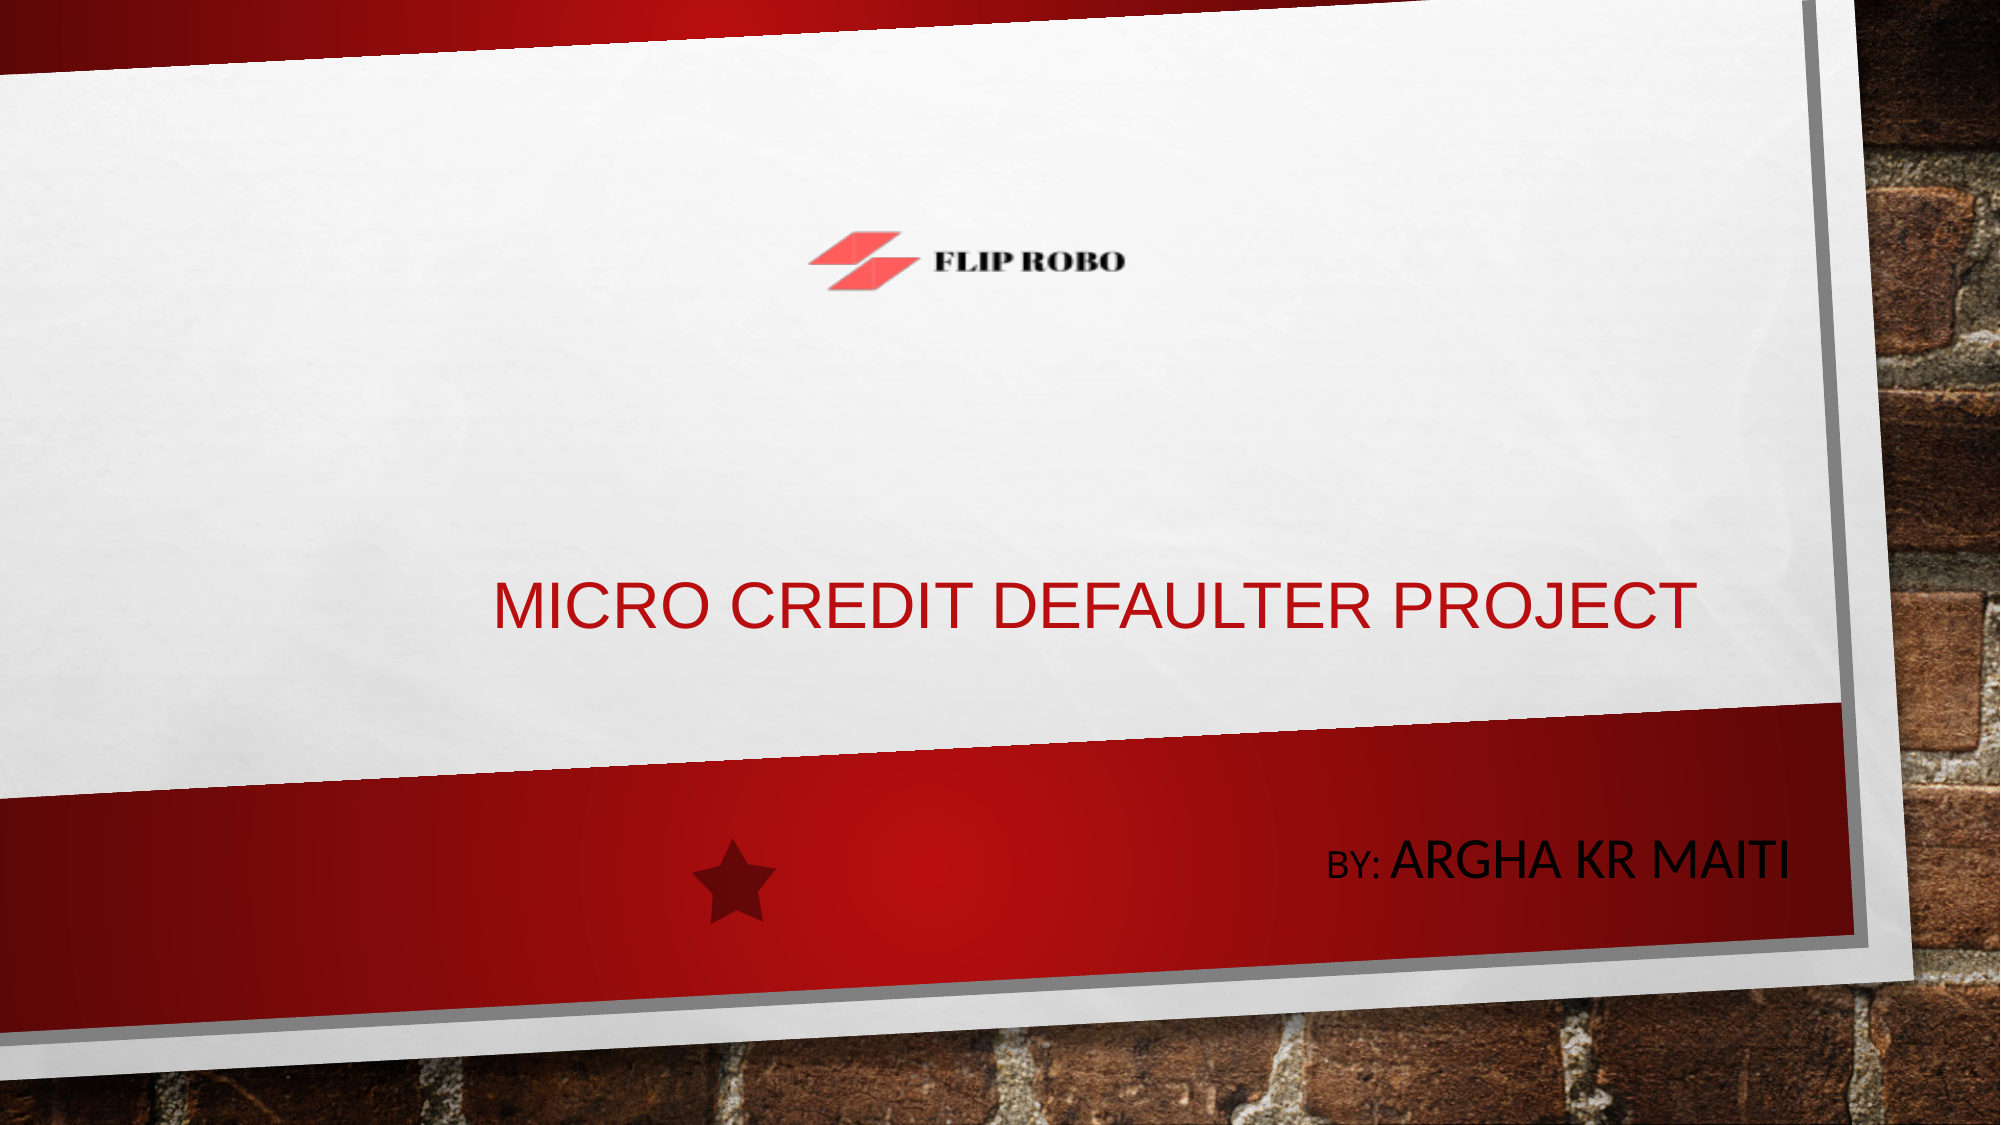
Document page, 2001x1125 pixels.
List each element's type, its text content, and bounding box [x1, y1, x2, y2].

picture [0, 0, 2000, 1125]
title Micro Credit Defaulter Project [286, 521, 1714, 650]
text_box BY: ARGHA KR MAITI [1310, 812, 1854, 898]
picture [759, 86, 1241, 437]
